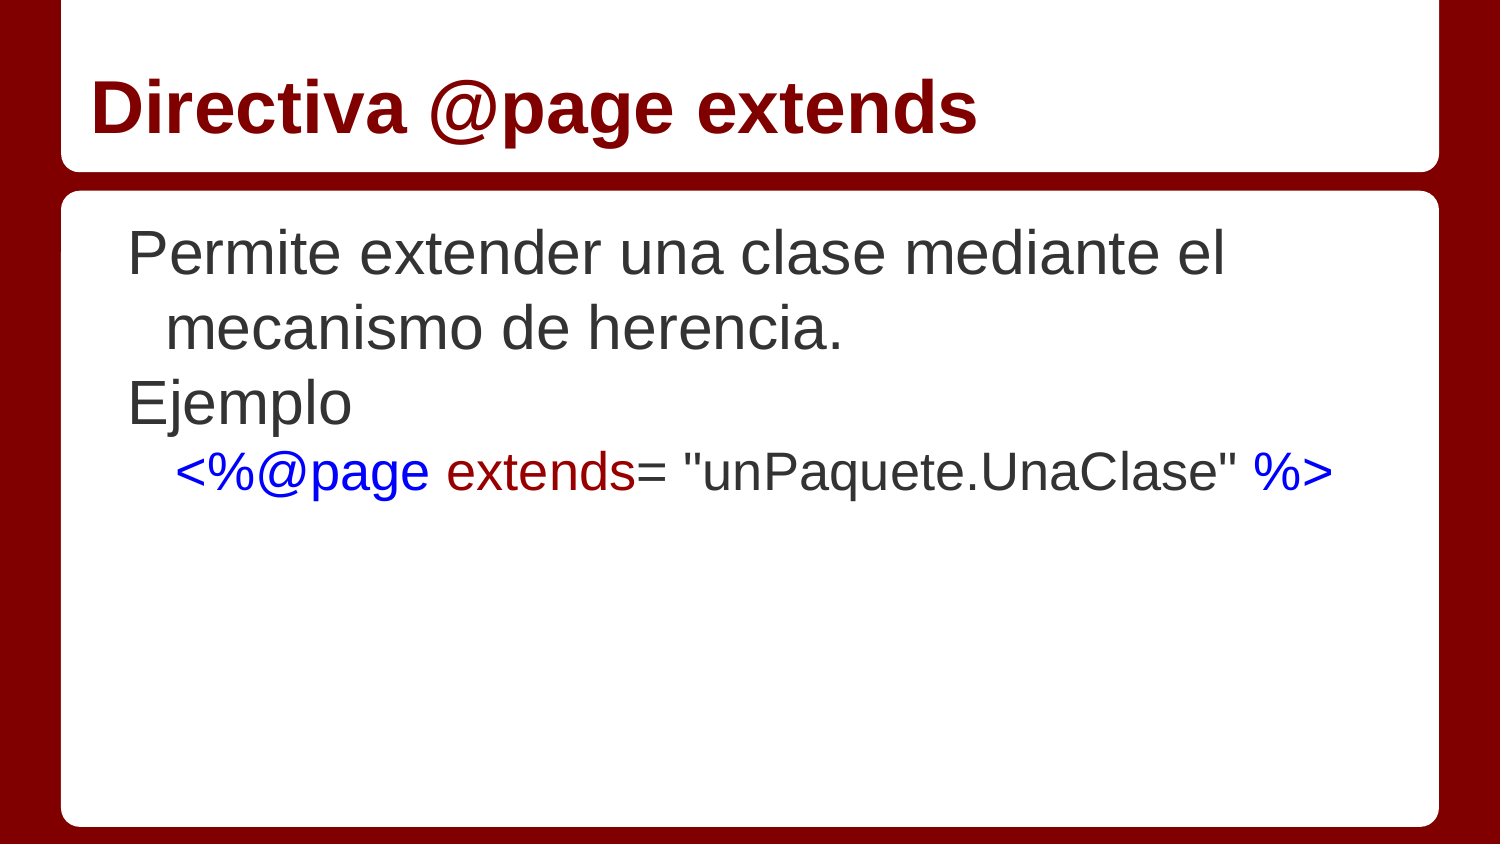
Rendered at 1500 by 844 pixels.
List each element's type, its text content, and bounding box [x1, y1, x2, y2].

list Permite extender una clase mediante el mecanismo de herencia. Ejemplo <%@page extends= "unPaquete.UnaClase" %> [75, 196, 1425, 808]
title Directiva @page extends [75, 22, 1425, 164]
